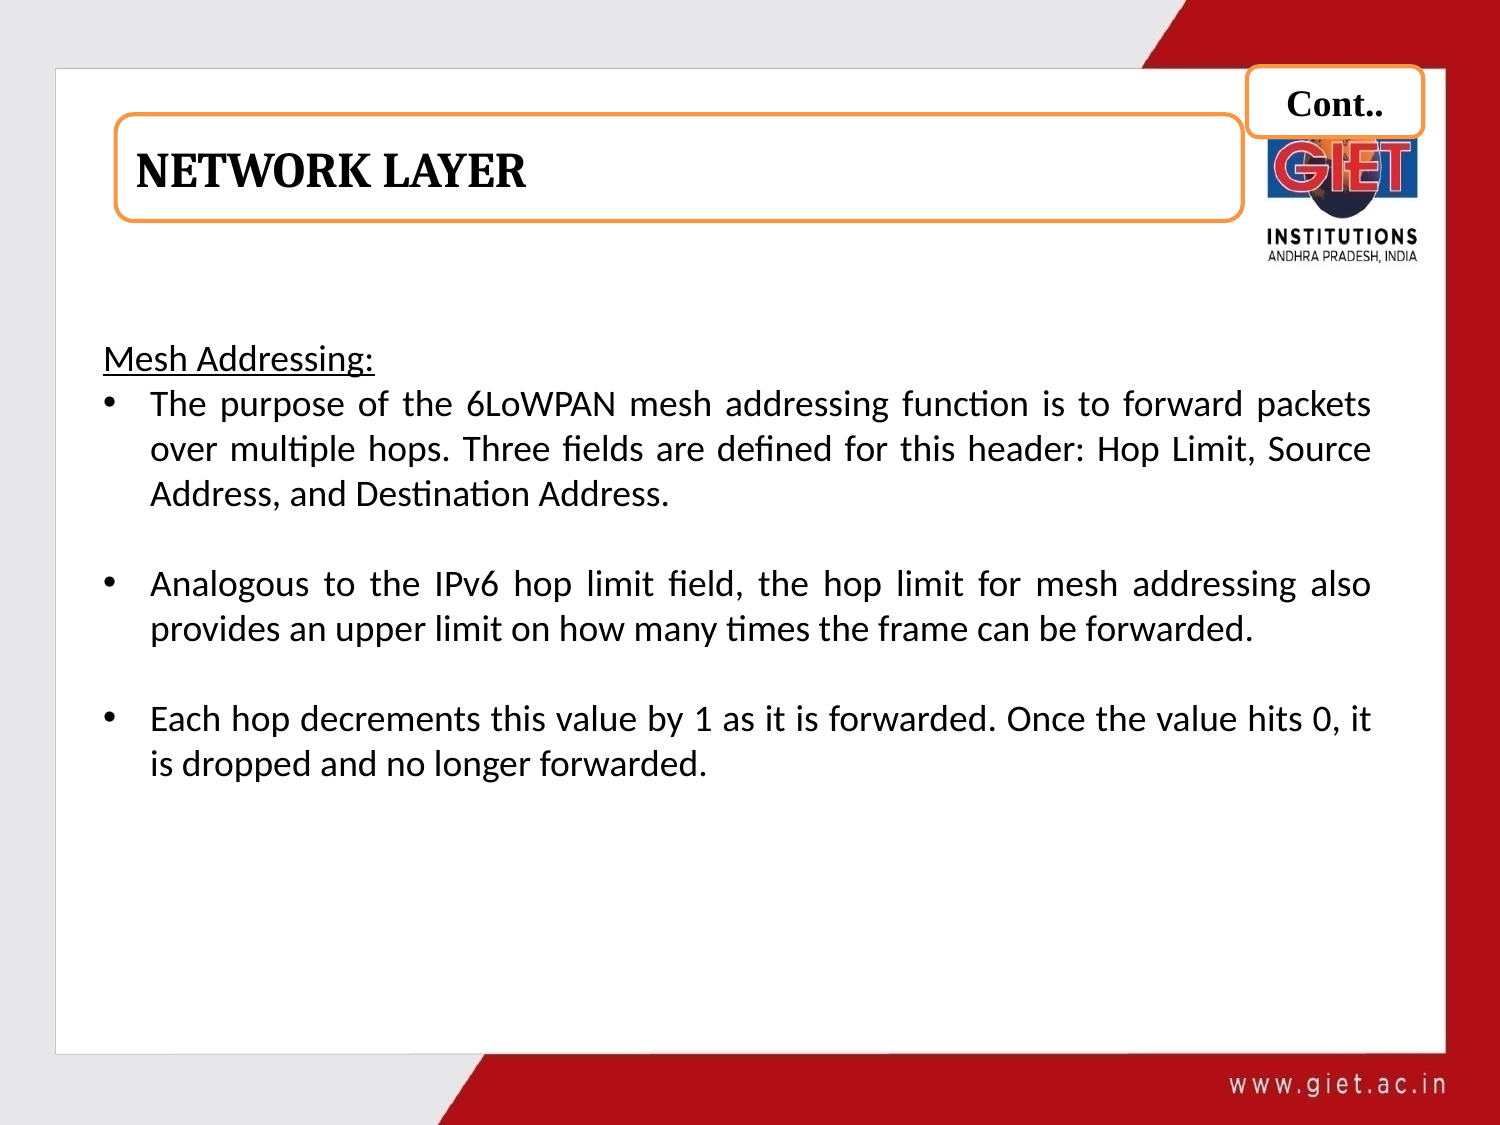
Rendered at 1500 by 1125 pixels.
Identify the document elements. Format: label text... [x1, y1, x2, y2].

text_box NETWORK LAYER [113, 112, 1245, 224]
picture [0, 0, 1500, 1125]
text_box Cont.. [1244, 64, 1426, 140]
text_box Mesh Addressing: The purpose of the 6LoWPAN mesh addressing function is to forward packets over multiple hops. Three fields are defined for this header: Hop Limit, Source Address, and Destination Address. Analogous to the IPv6 hop limit field, the hop limit for mesh addressing also provides an upper limit on how many times the frame can be forwarded. Each hop decrements this value by 1 as it is forwarded. Once the value hits 0, it is dropped and no longer forwarded. [88, 326, 1388, 881]
